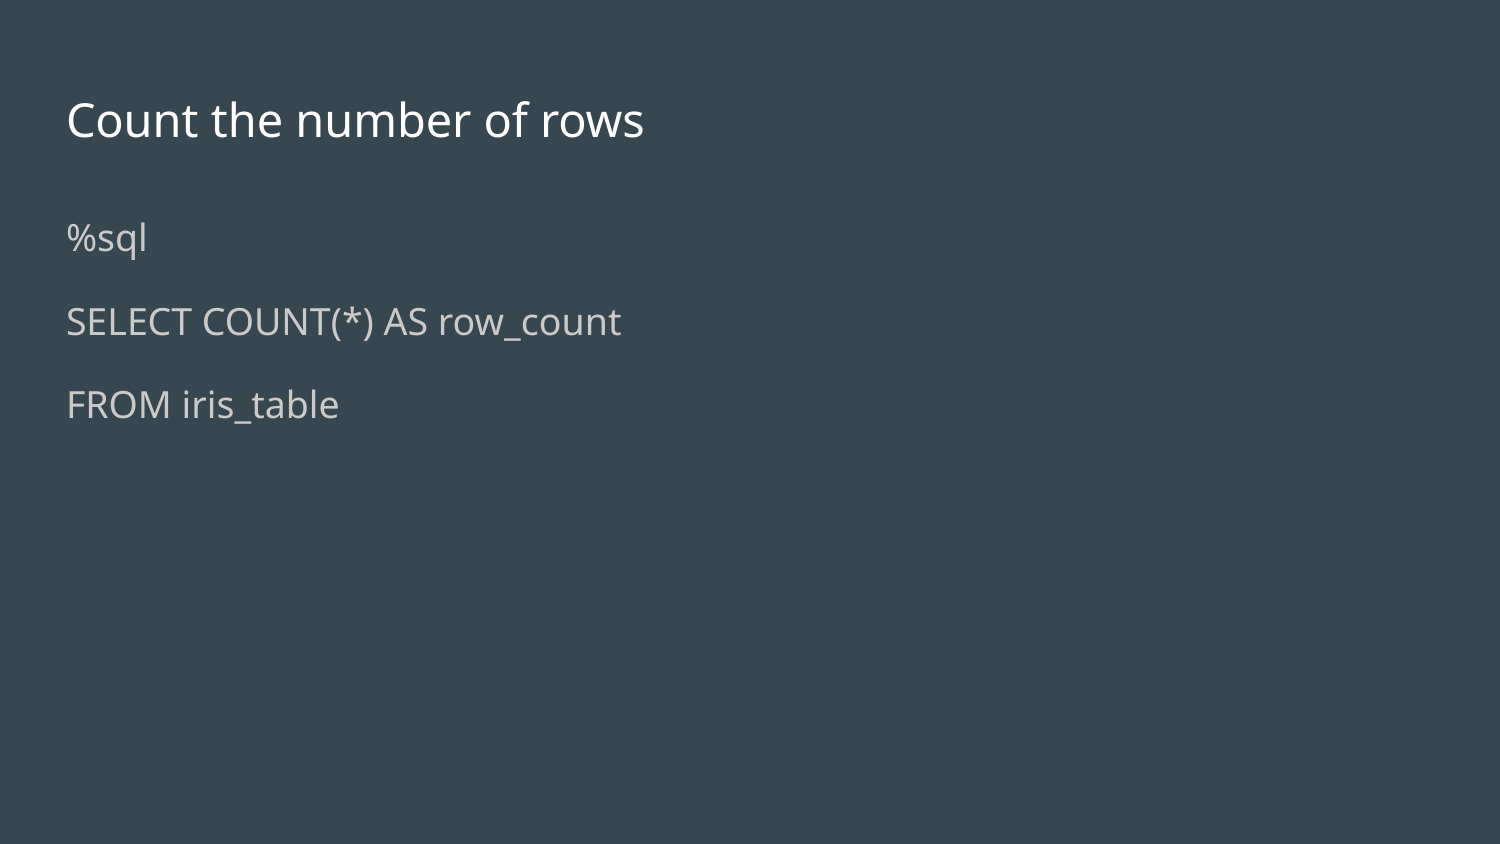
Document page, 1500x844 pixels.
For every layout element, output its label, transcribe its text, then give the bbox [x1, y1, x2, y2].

list %sql SELECT COUNT(*) AS row_count FROM iris_table [51, 189, 1449, 750]
title Count the number of rows [51, 72, 1449, 167]
